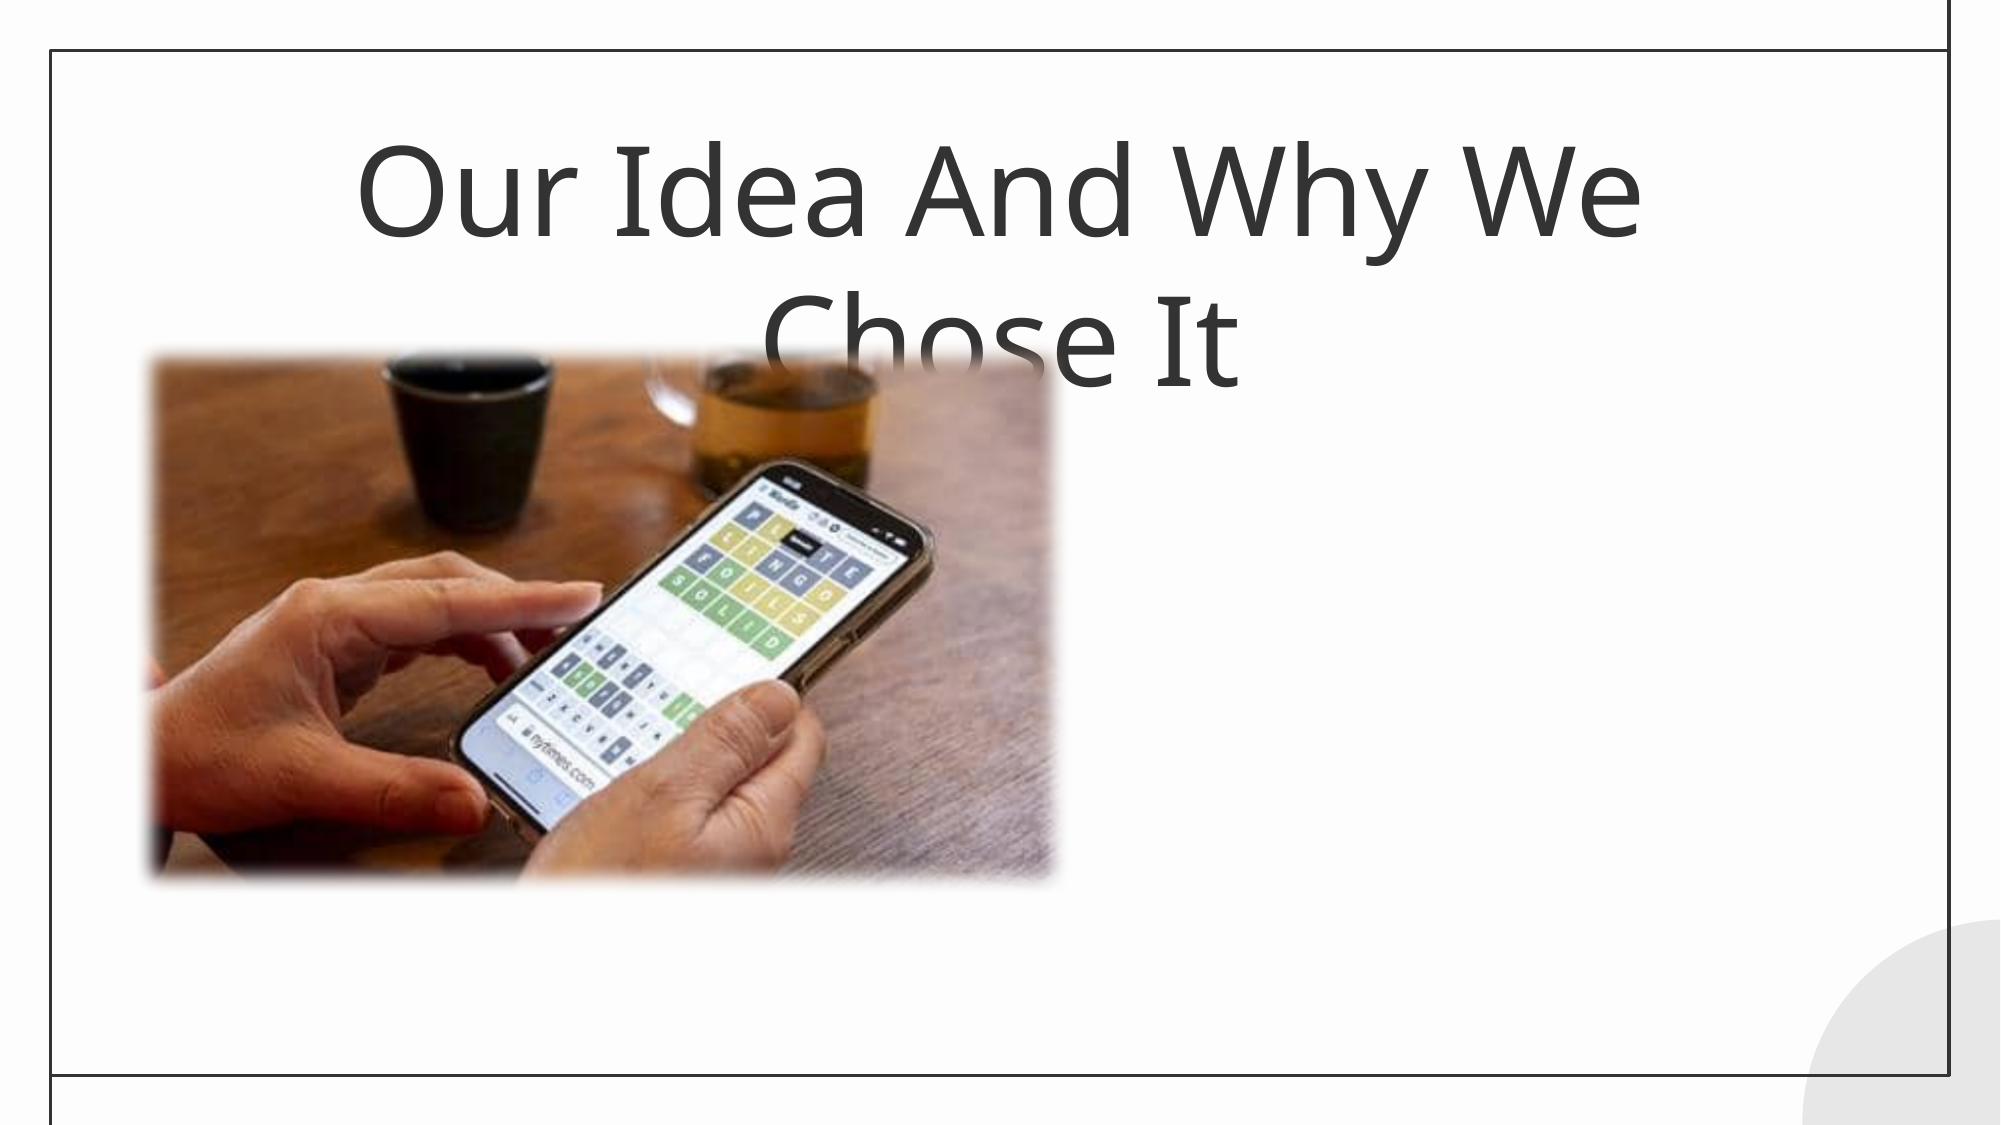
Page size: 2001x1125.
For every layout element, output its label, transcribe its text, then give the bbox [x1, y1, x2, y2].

title Our Idea And Why We Chose It [157, 96, 1843, 222]
picture [134, 340, 1070, 896]
